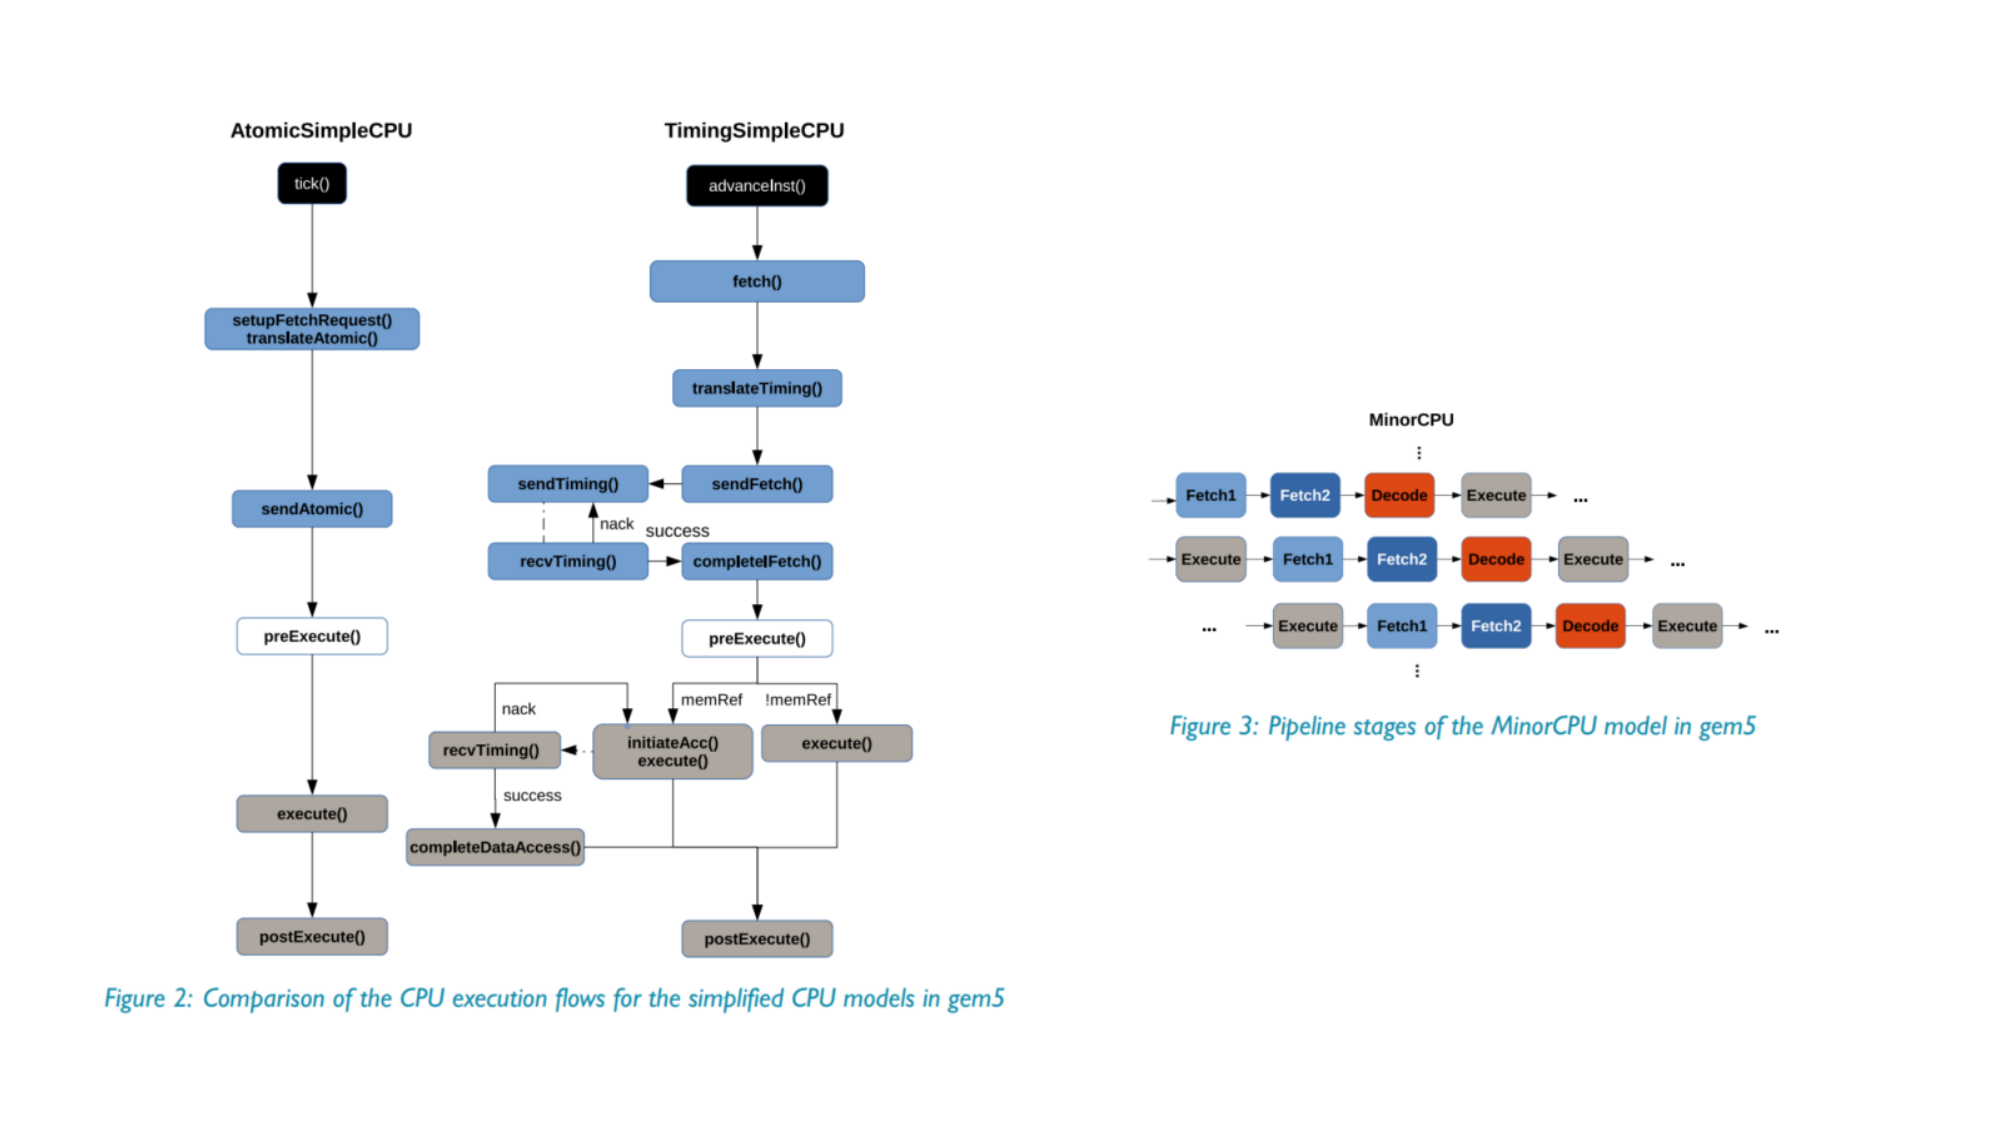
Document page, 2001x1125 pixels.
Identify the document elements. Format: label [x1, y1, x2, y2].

picture [1089, 397, 1826, 748]
picture [58, 94, 1044, 1031]
